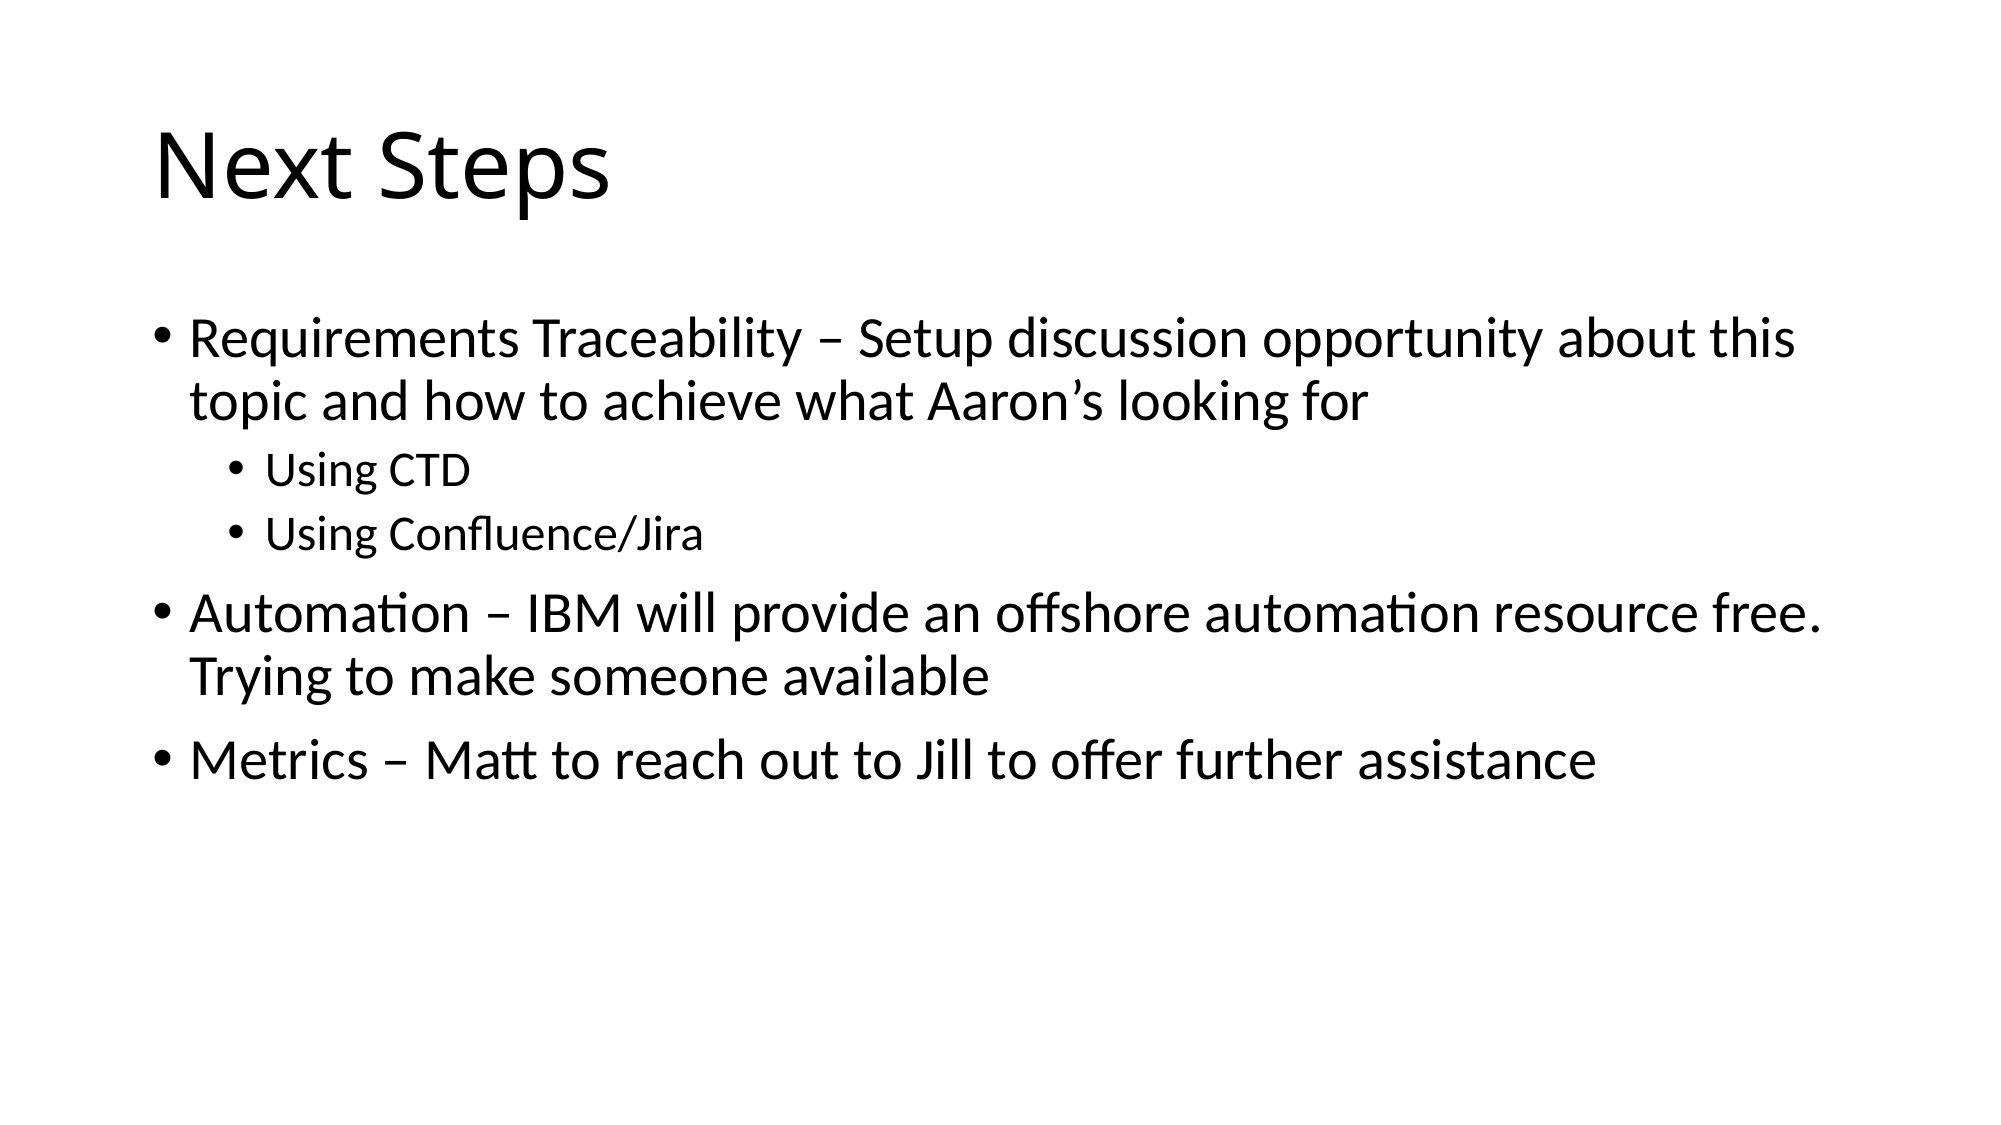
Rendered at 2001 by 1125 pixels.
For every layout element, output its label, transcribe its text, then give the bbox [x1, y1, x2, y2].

list Requirements Traceability – Setup discussion opportunity about this topic and how to achieve what Aaron’s looking for Using CTD Using Confluence/Jira Automation – IBM will provide an offshore automation resource free. Trying to make someone available Metrics – Matt to reach out to Jill to offer further assistance [137, 299, 1863, 1014]
title Next Steps [137, 59, 1863, 278]
